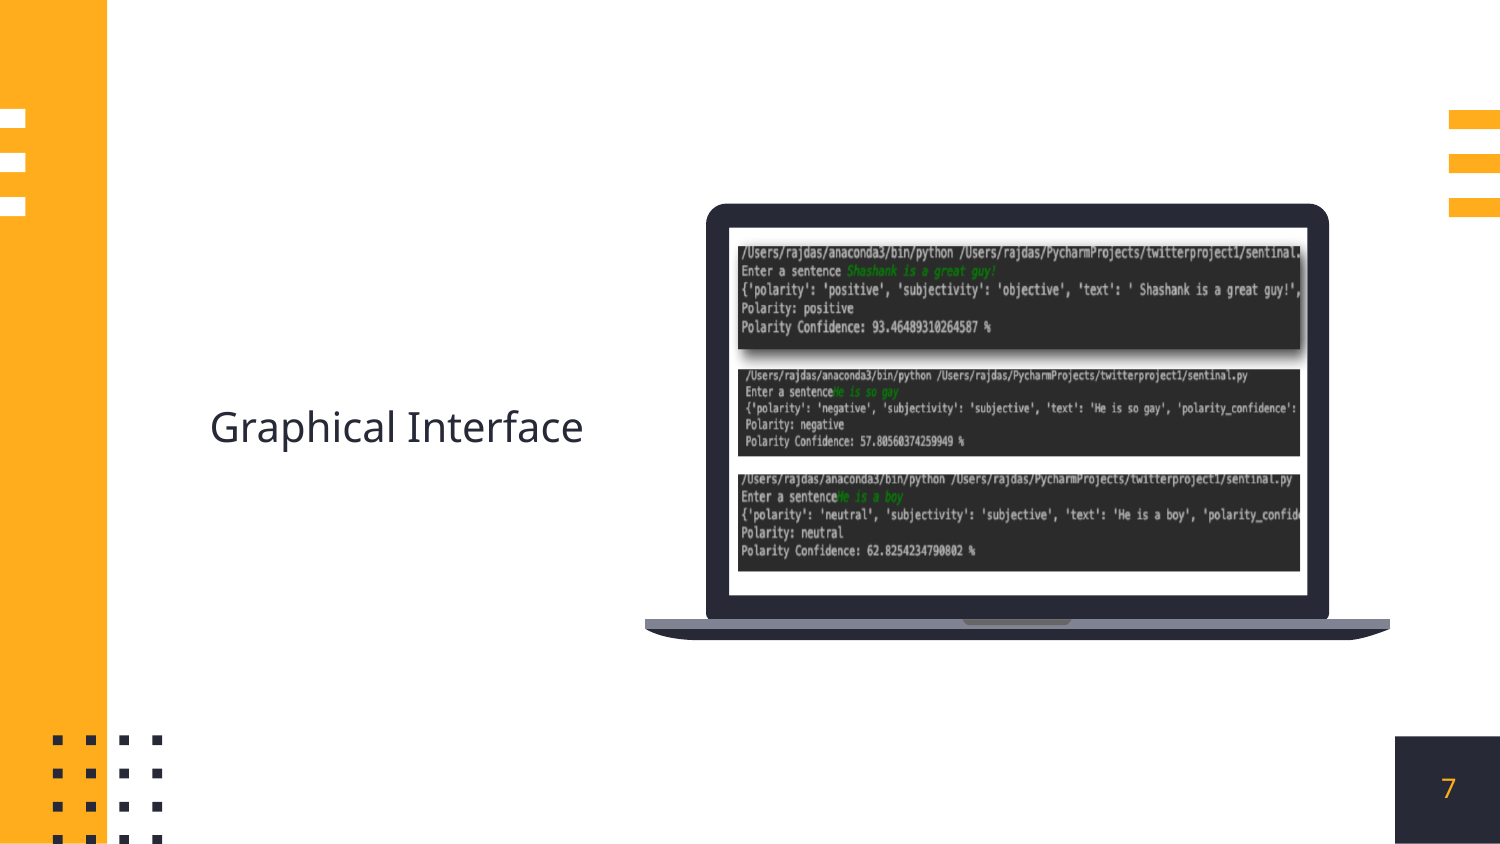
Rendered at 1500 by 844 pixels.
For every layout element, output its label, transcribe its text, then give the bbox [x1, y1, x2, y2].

slide_number 7 [1395, 736, 1500, 844]
list Graphical Interface [209, 61, 620, 783]
picture [732, 235, 1308, 588]
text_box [644, 203, 1391, 641]
